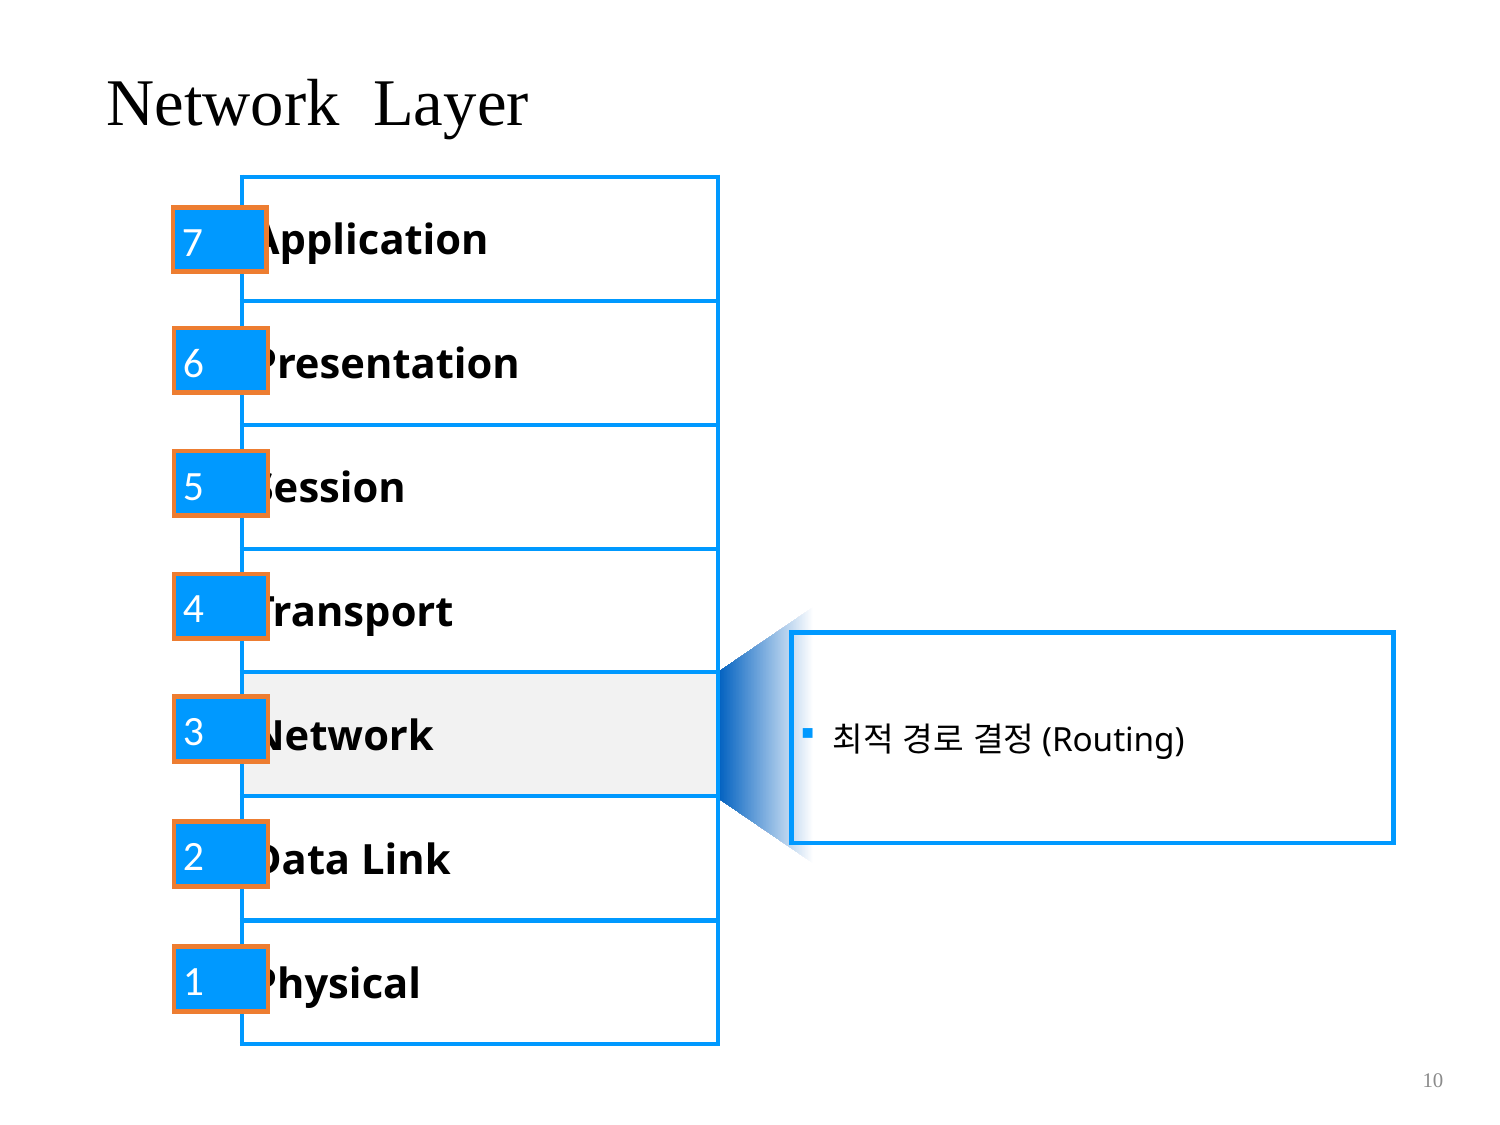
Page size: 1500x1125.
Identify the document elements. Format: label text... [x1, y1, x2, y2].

text_box 2 [174, 821, 268, 887]
text_box 6 [174, 328, 268, 393]
text_box 5 [174, 451, 268, 516]
table_cell Session [244, 427, 716, 547]
table_cell Data Link [244, 798, 716, 918]
text_box 1 [174, 946, 268, 1012]
text_box 3 [174, 696, 268, 762]
text_box 4 [174, 573, 268, 639]
slide_number 10 [1246, 1059, 1459, 1100]
table_cell Transport [244, 551, 716, 670]
table_cell Physical [244, 923, 716, 1042]
table_cell Network [244, 674, 716, 794]
table_cell Presentation [244, 303, 716, 423]
table_header Application [244, 179, 716, 299]
text_box 7 [173, 207, 267, 272]
text_box Network Layer [91, 51, 545, 147]
text_box 최적 경로 결정(Routing) [791, 632, 1394, 843]
text_box [719, 607, 814, 864]
